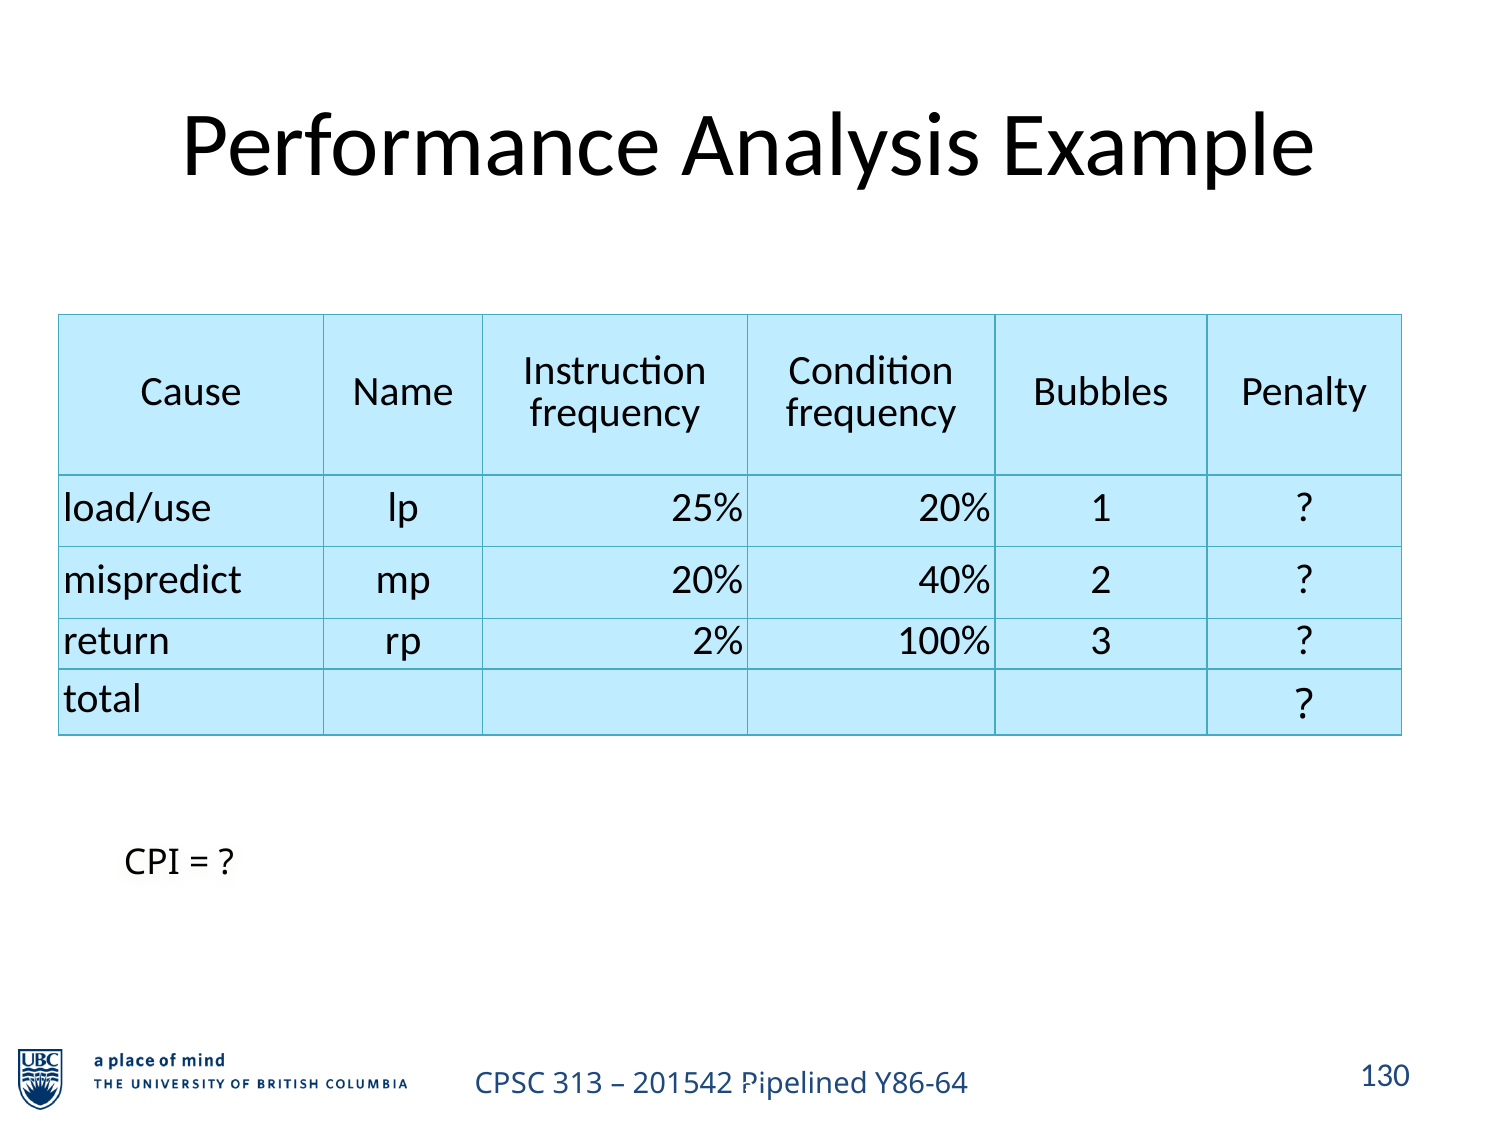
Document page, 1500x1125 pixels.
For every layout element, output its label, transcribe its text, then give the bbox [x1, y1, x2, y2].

table_cell ? [1208, 619, 1401, 668]
text_box 130 [730, 1070, 767, 1111]
table_cell load/use [59, 476, 323, 546]
table_cell [324, 670, 482, 734]
table_cell 1 [996, 476, 1206, 546]
table_header Instruction frequency [483, 315, 747, 474]
text_box CPI = ? [123, 798, 1349, 964]
table_cell [748, 670, 994, 734]
table_cell 20% [483, 547, 747, 618]
table_cell ? [1208, 670, 1401, 734]
table_cell 2% [483, 619, 747, 668]
title Performance Analysis Example [75, 45, 1425, 233]
table_cell [996, 670, 1206, 734]
table_cell 100% [748, 619, 994, 668]
table_cell 25% [483, 476, 747, 546]
table_header Name [324, 315, 482, 474]
table_cell return [59, 619, 323, 668]
table_header Penalty [1208, 315, 1401, 474]
table_cell ? [1208, 547, 1401, 618]
table_cell lp [324, 476, 482, 546]
table_cell 40% [748, 547, 994, 618]
table_cell [483, 670, 747, 734]
picture [18, 1049, 407, 1110]
table_cell 3 [996, 619, 1206, 668]
table_cell mispredict [59, 547, 323, 618]
slide_number 130 [1074, 1042, 1425, 1103]
table_header Condition frequency [748, 315, 994, 474]
table_cell mp [324, 547, 482, 618]
table_cell ? [1208, 476, 1401, 546]
table_header Bubbles [996, 315, 1206, 474]
table_cell total [59, 670, 323, 734]
table_header Cause [59, 315, 323, 474]
table_cell rp [324, 619, 482, 668]
table_cell 2 [996, 547, 1206, 618]
table_cell 20% [748, 476, 994, 546]
